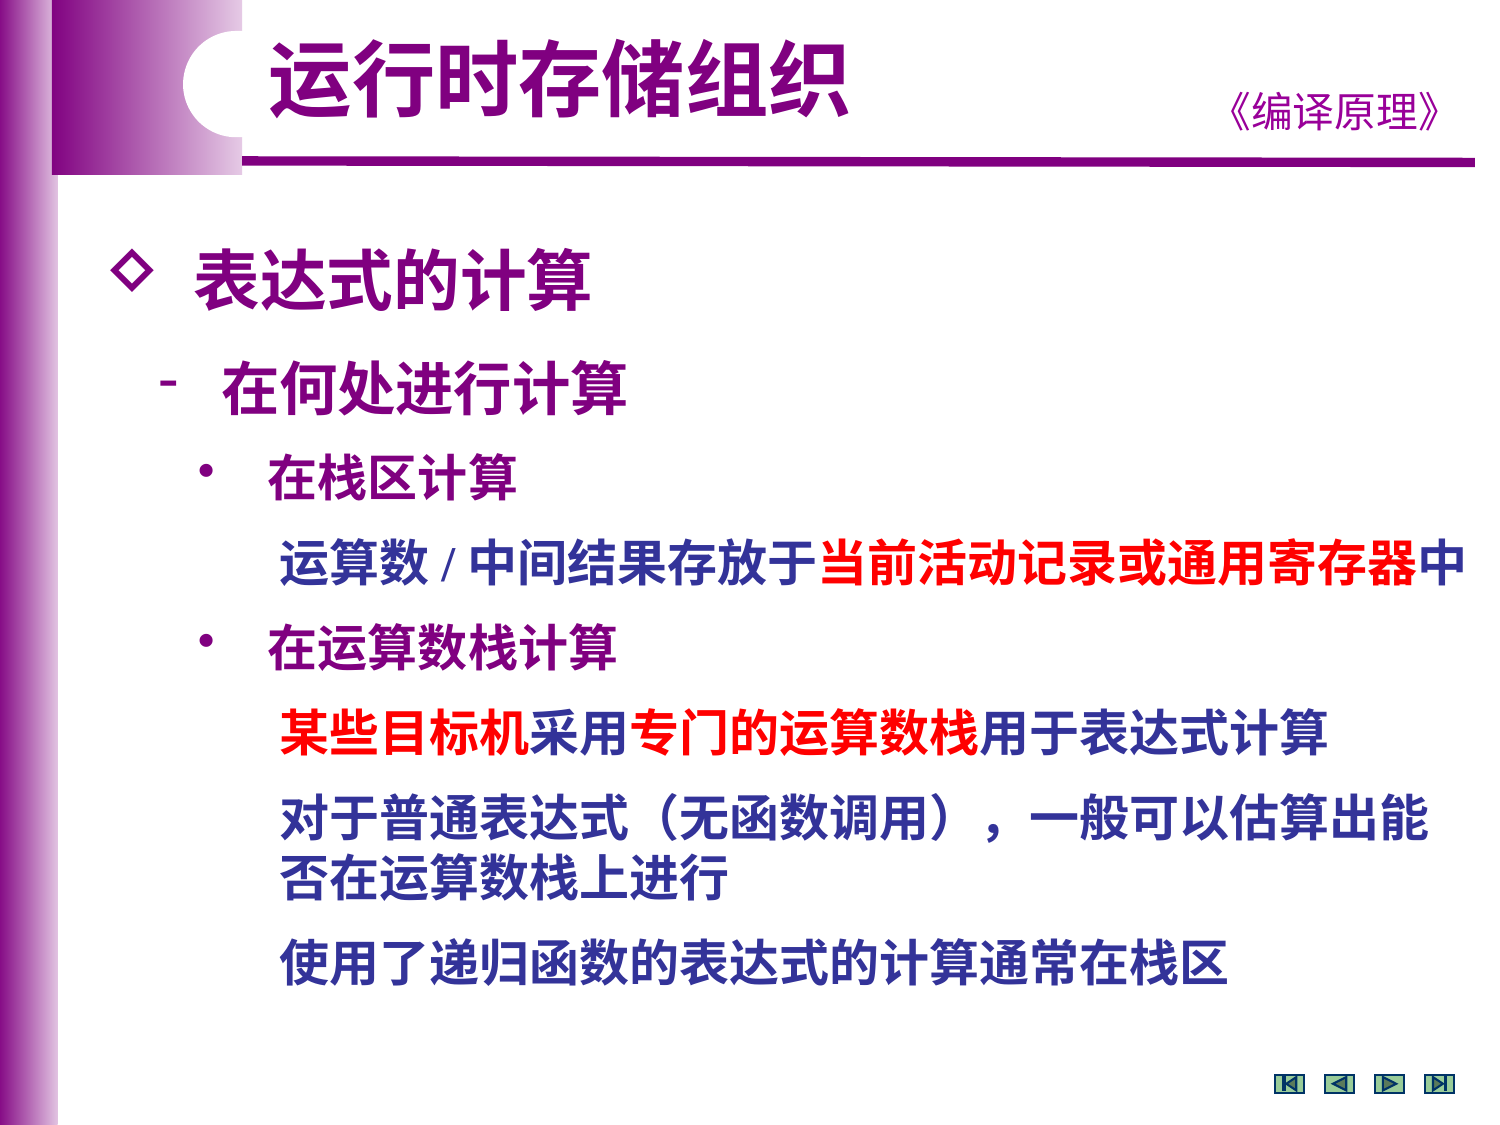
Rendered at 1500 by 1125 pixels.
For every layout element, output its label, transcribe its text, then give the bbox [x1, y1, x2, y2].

text_box 在何处进行计算 在栈区计算 运算数/中间结果存放于当前活动记录或通用寄存器中 在运算数栈计算 某些目标机采用专门的运算数栈用于表达式计算 对于普通表达式（无函数调用），一般可以估算出能 否在运算数栈上进行 使用了递归函数的表达式的计算通常在栈区 [143, 344, 1488, 999]
text_box [1324, 1074, 1355, 1093]
text_box 表达式的计算 [87, 231, 1188, 326]
text_box [1274, 1074, 1305, 1093]
text_box [1374, 1074, 1405, 1093]
text_box [1424, 1074, 1455, 1093]
text_box 运行时存储组织 [254, 31, 875, 136]
